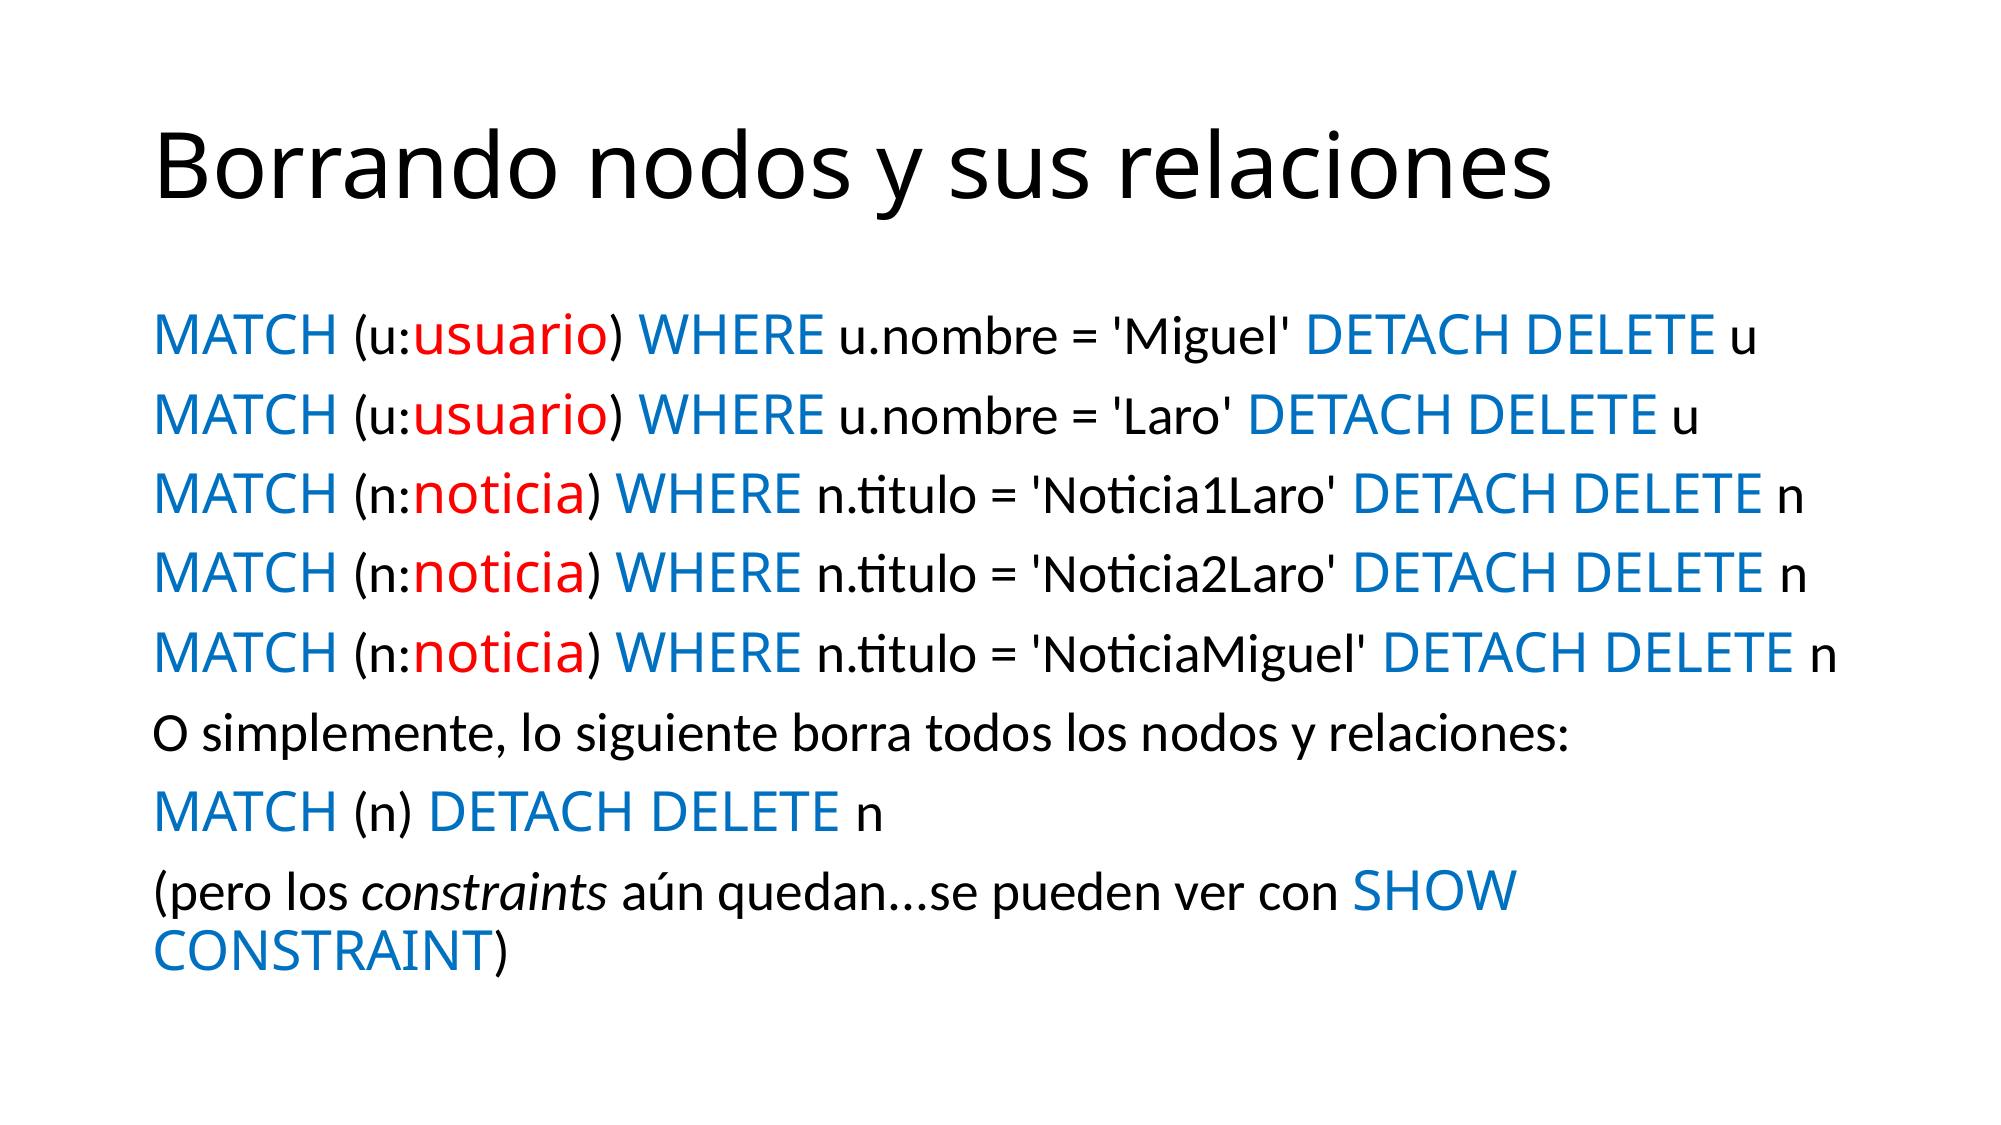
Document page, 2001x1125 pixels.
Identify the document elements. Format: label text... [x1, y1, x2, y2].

list MATCH (u:usuario) WHERE u.nombre = 'Miguel' DETACH DELETE u MATCH (u:usuario) WHERE u.nombre = 'Laro' DETACH DELETE u MATCH (n:noticia) WHERE n.titulo = 'Noticia1Laro' DETACH DELETE n MATCH (n:noticia) WHERE n.titulo = 'Noticia2Laro' DETACH DELETE n MATCH (n:noticia) WHERE n.titulo = 'NoticiaMiguel' DETACH DELETE n O simplemente, lo siguiente borra todos los nodos y relaciones: MATCH (n) DETACH DELETE n (pero los constraints aún quedan...se pueden ver con SHOW CONSTRAINT) [137, 299, 1863, 1014]
title Borrando nodos y sus relaciones [137, 59, 1863, 278]
